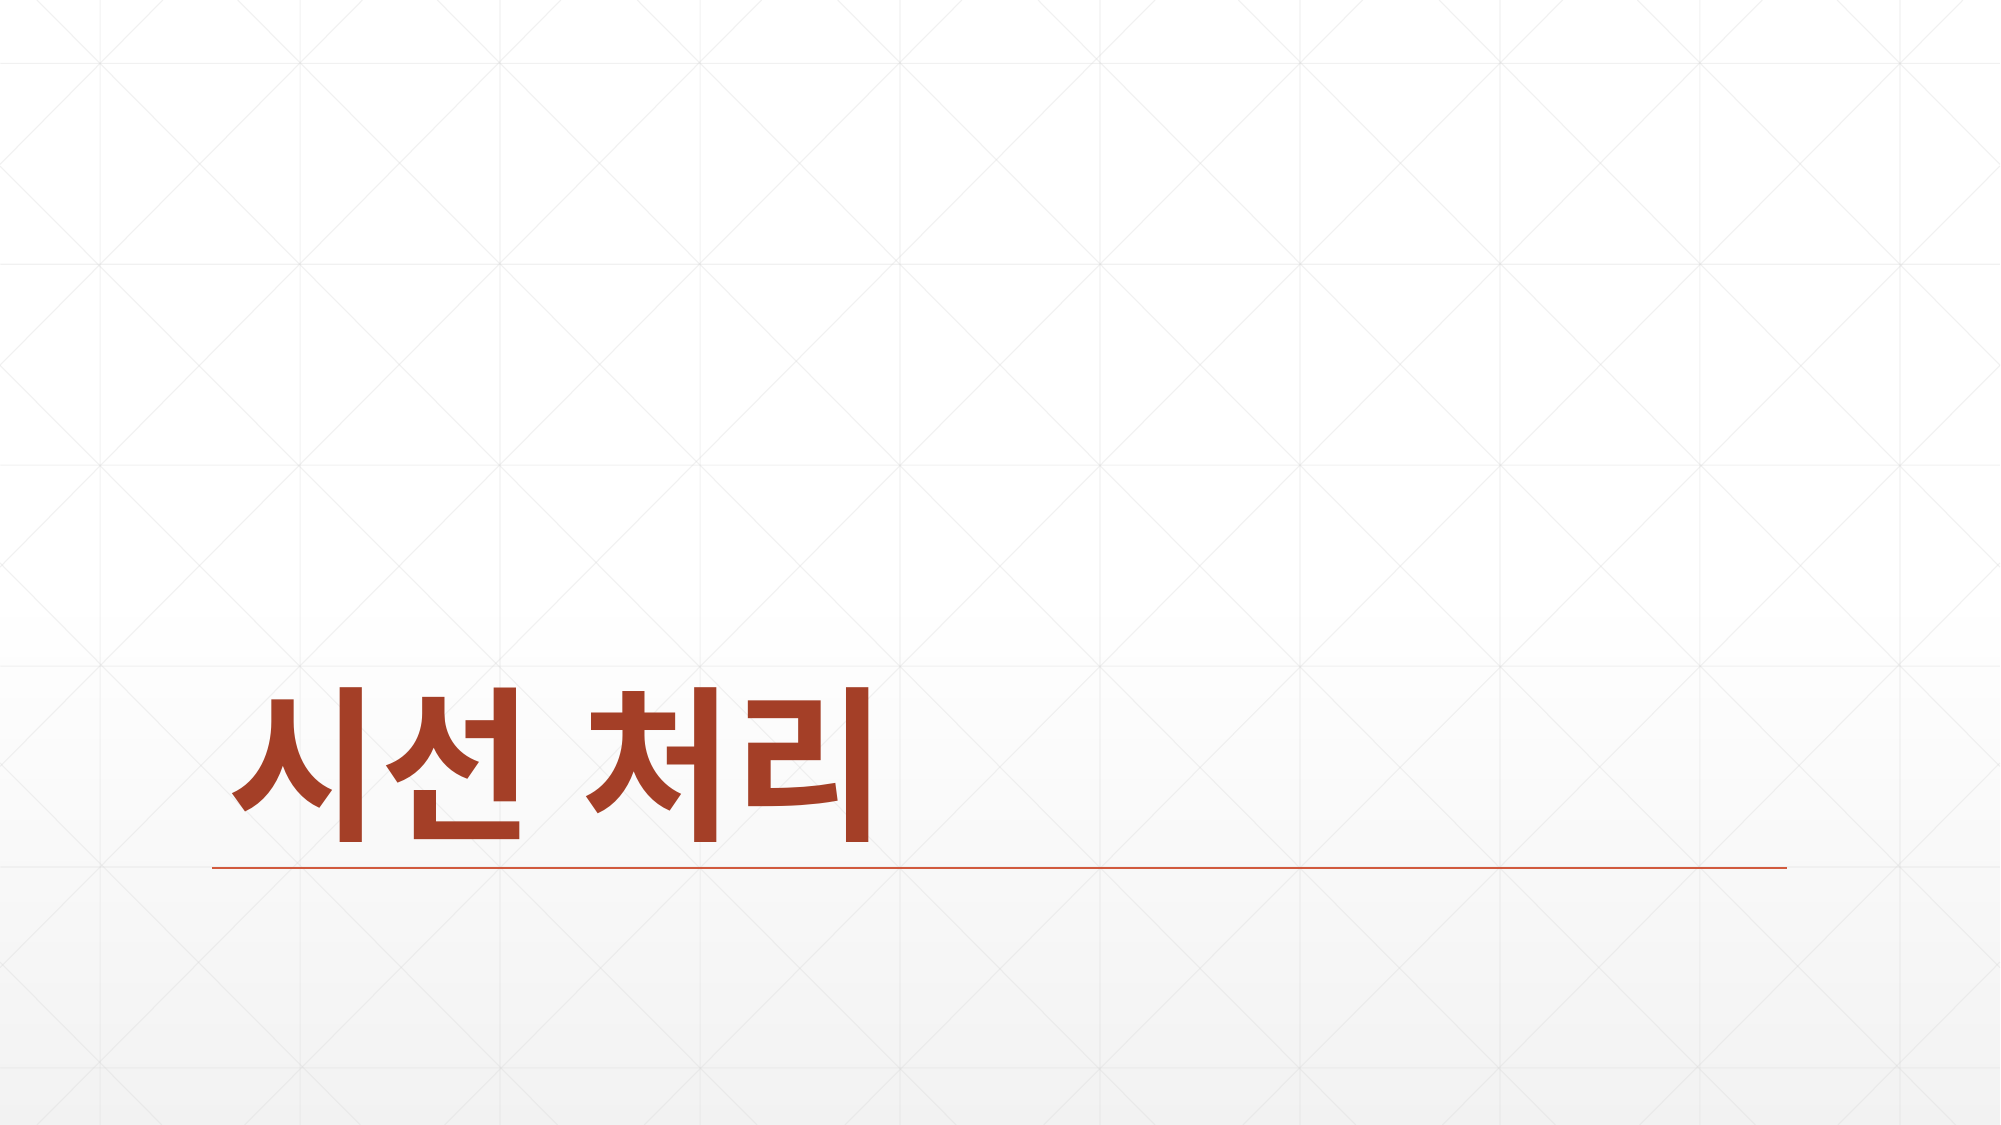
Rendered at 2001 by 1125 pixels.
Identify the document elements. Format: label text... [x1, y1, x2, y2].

title 시선 처리 [212, 313, 1788, 869]
